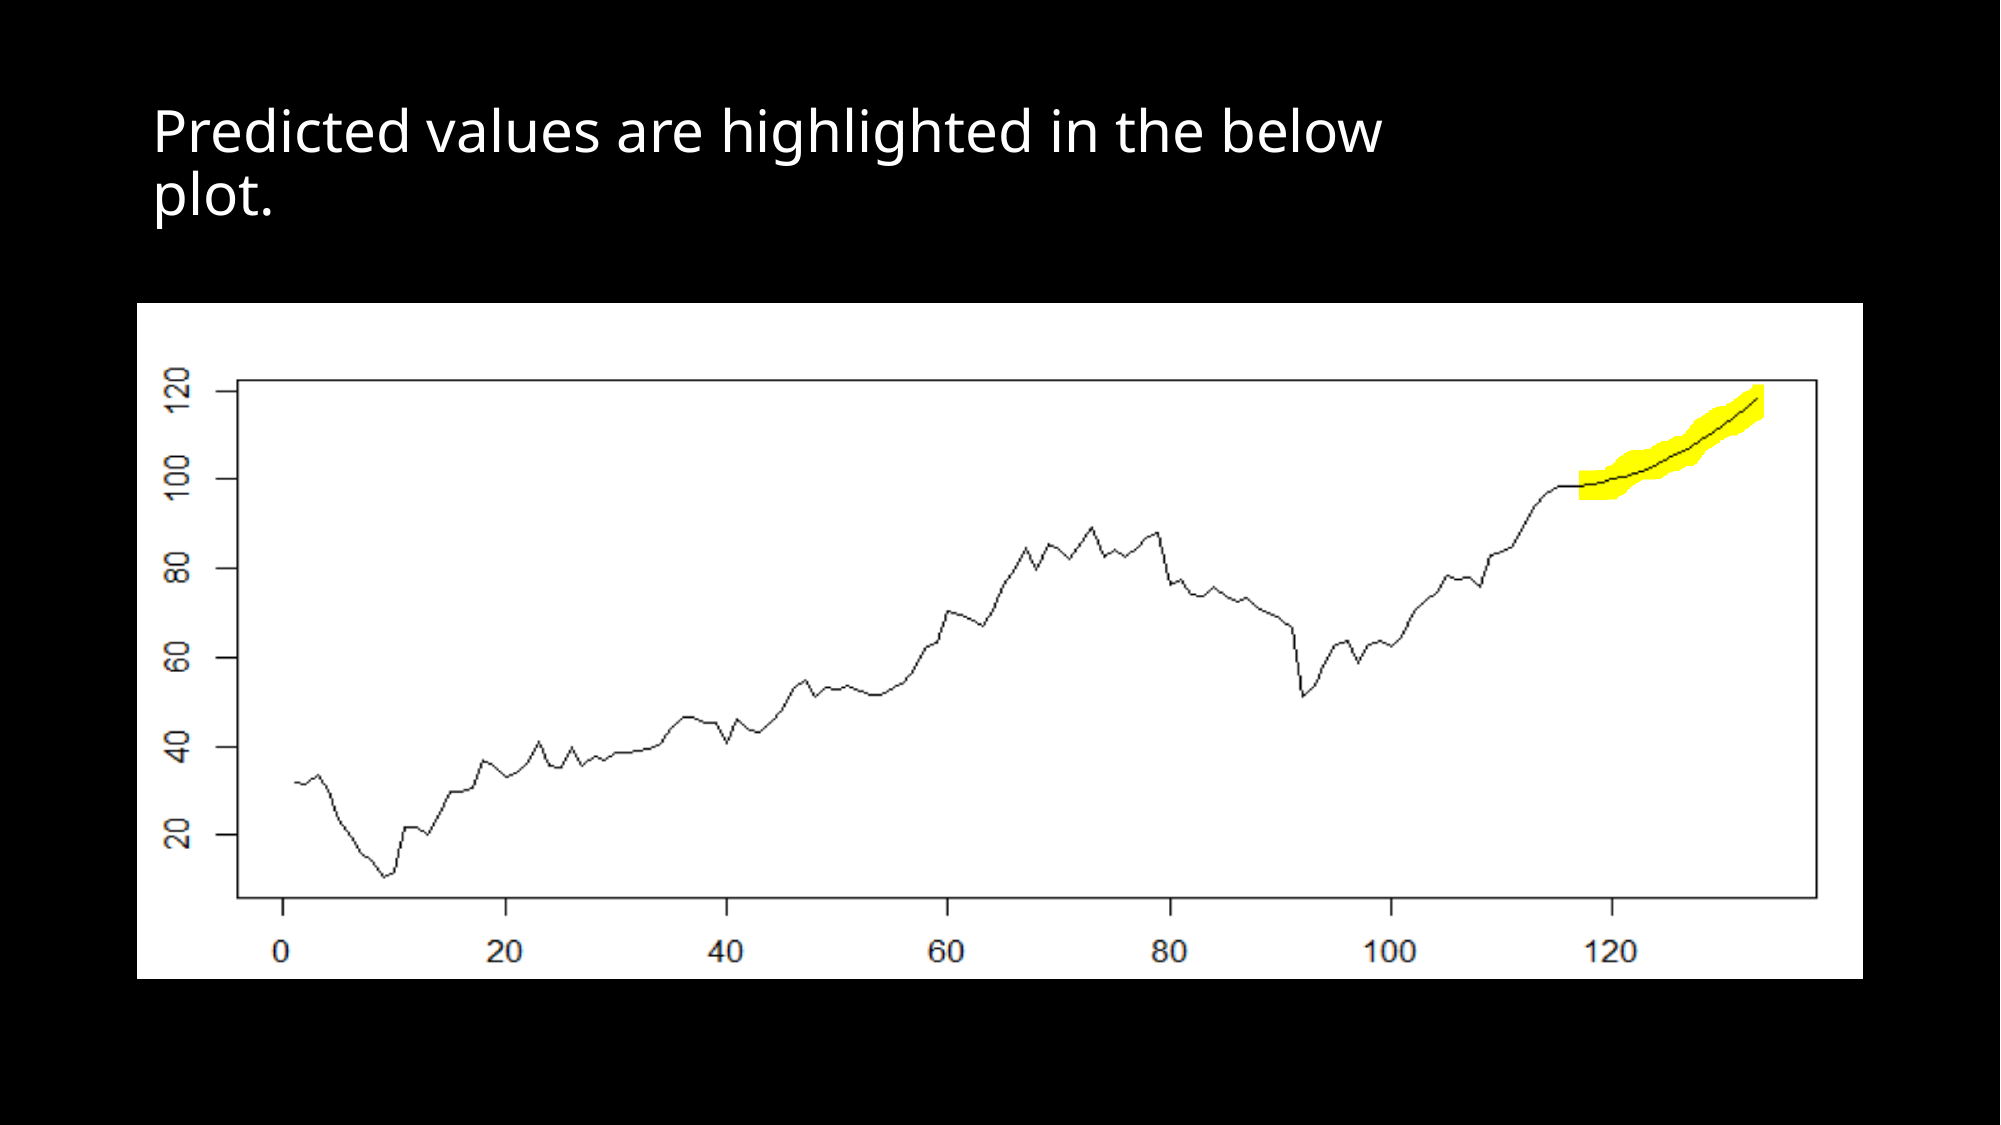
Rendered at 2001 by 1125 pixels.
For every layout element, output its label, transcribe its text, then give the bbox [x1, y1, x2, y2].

picture [137, 303, 1863, 979]
title Predicted values are highlighted in the below plot. [137, 59, 1502, 272]
